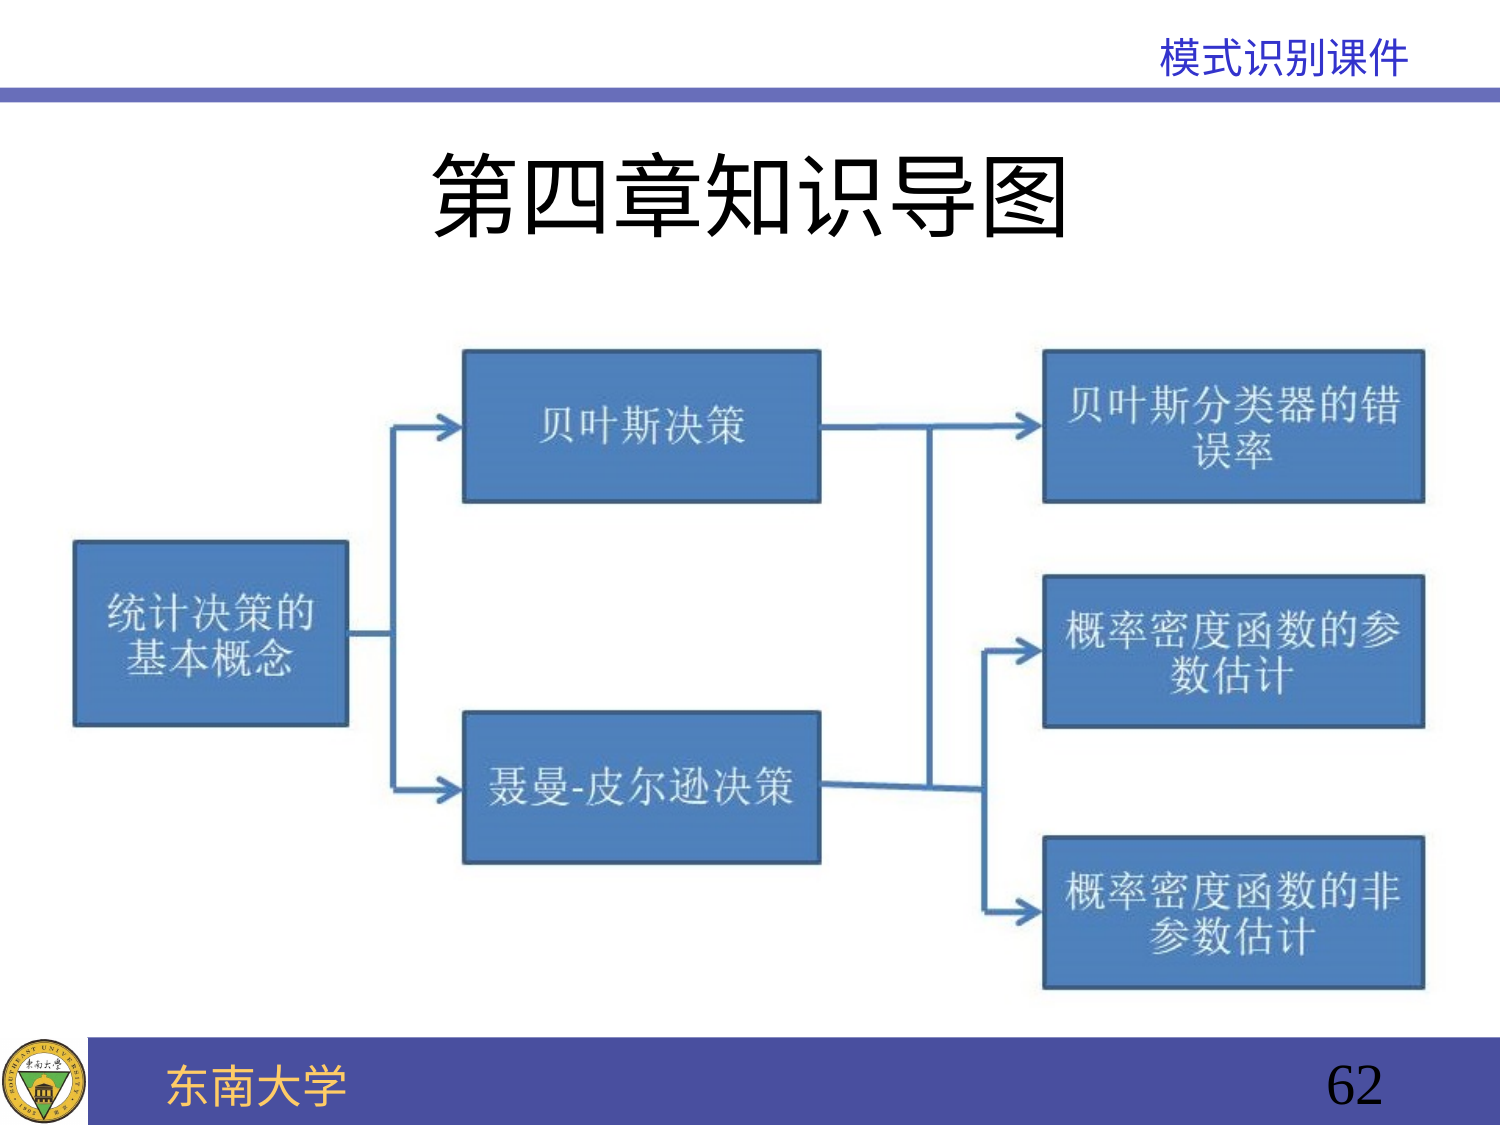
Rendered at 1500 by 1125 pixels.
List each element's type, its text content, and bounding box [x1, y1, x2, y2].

picture [0, 1038, 88, 1125]
picture [54, 278, 1446, 1034]
title 第四章知识导图 [112, 99, 1388, 277]
text_box 62 [1311, 1039, 1500, 1124]
